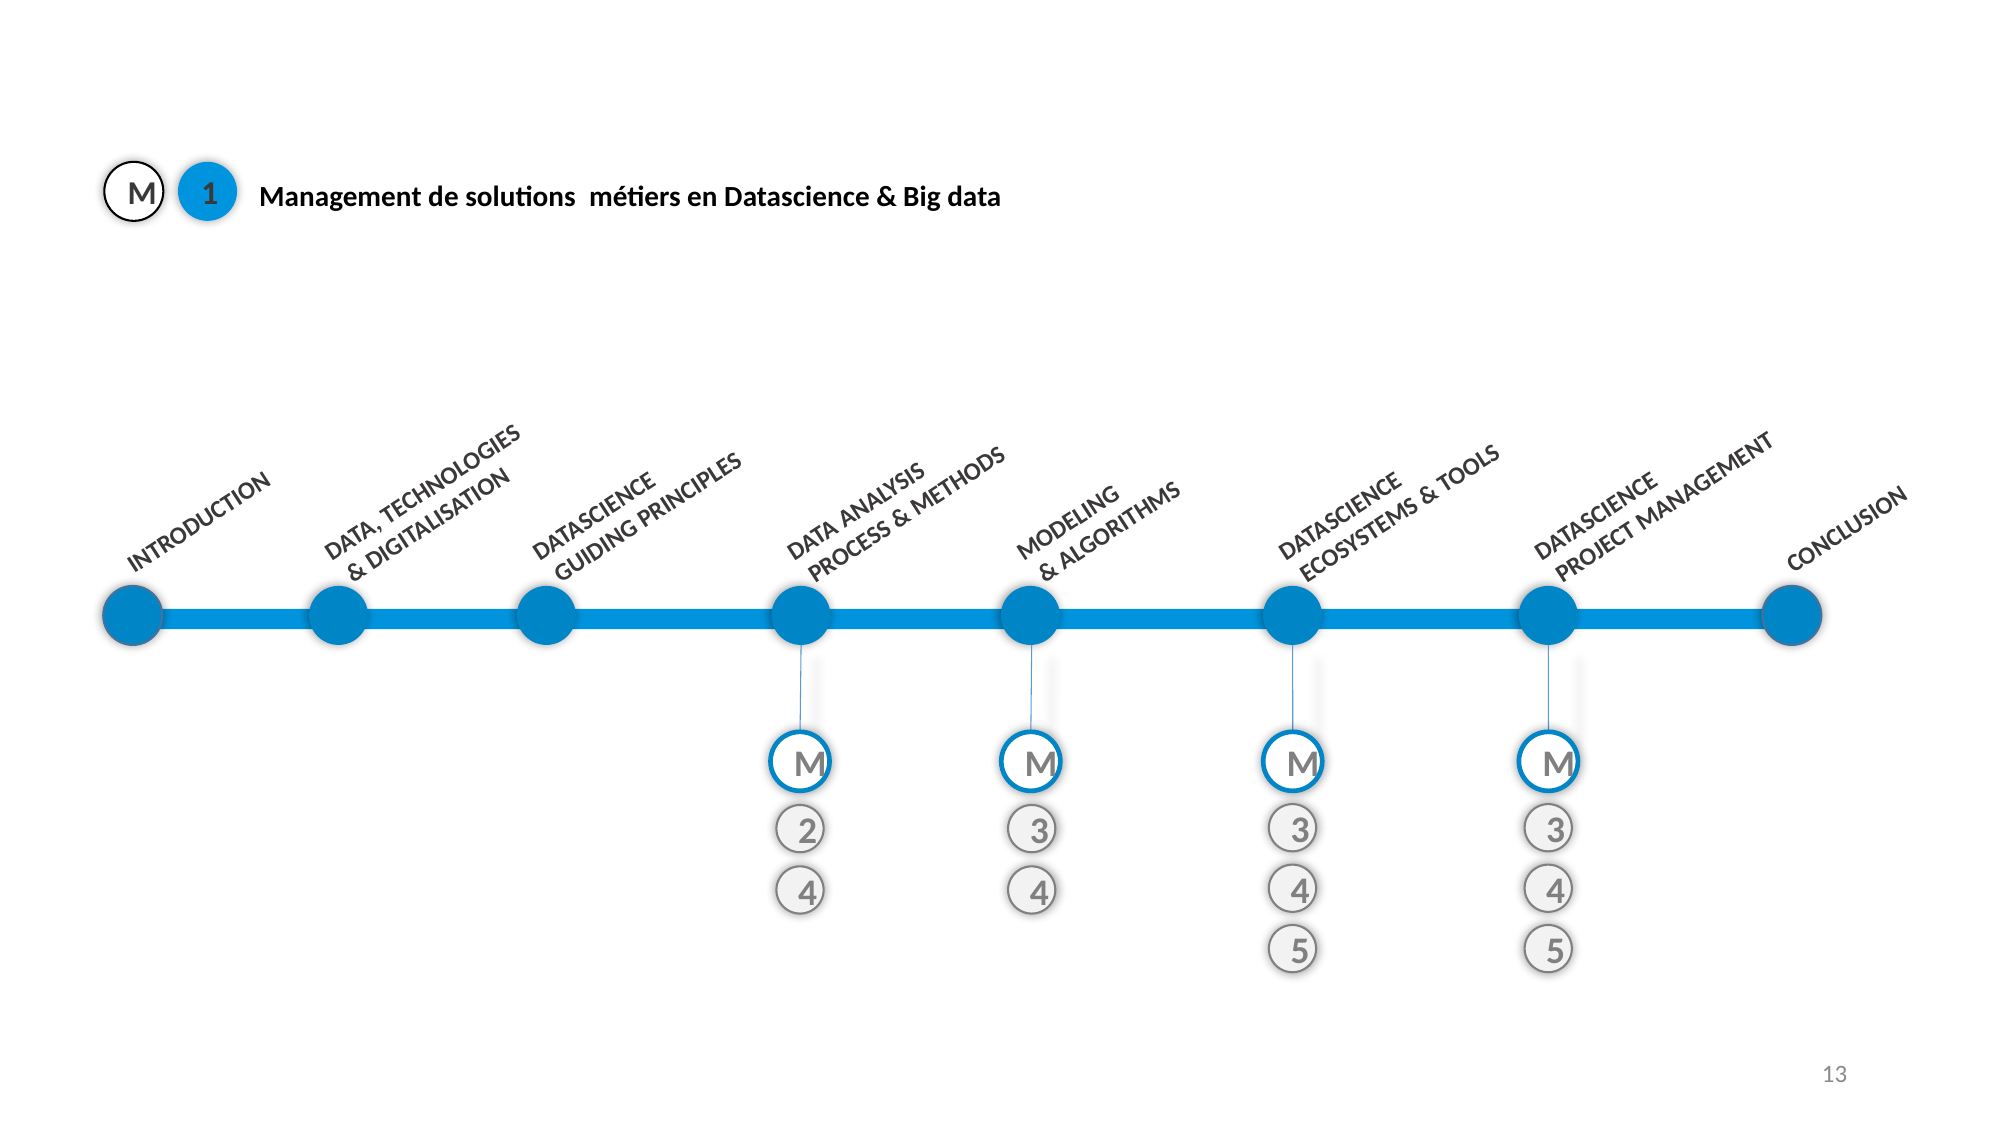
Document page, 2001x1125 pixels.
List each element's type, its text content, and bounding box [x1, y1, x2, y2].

text_box M [769, 730, 831, 792]
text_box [502, 440, 756, 645]
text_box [104, 161, 1056, 221]
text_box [1248, 440, 1503, 645]
slide_number 13 [1412, 1042, 1863, 1103]
text_box 5 [1267, 923, 1318, 974]
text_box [1747, 455, 2000, 645]
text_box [756, 440, 986, 645]
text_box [88, 455, 439, 645]
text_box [986, 440, 1248, 645]
text_box M [1517, 730, 1579, 792]
text_box 4 [1267, 863, 1318, 913]
text_box 2 [775, 803, 825, 854]
text_box M [1000, 730, 1062, 792]
text_box 4 [1007, 865, 1057, 915]
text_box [294, 440, 502, 645]
text_box 3 [1007, 803, 1057, 854]
text_box 3 [1267, 803, 1318, 853]
text_box 3 [1523, 803, 1573, 853]
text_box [1503, 440, 1854, 645]
text_box 5 [1523, 923, 1573, 974]
text_box 4 [775, 865, 825, 915]
text_box 4 [1523, 863, 1573, 913]
text_box M [1262, 730, 1324, 792]
